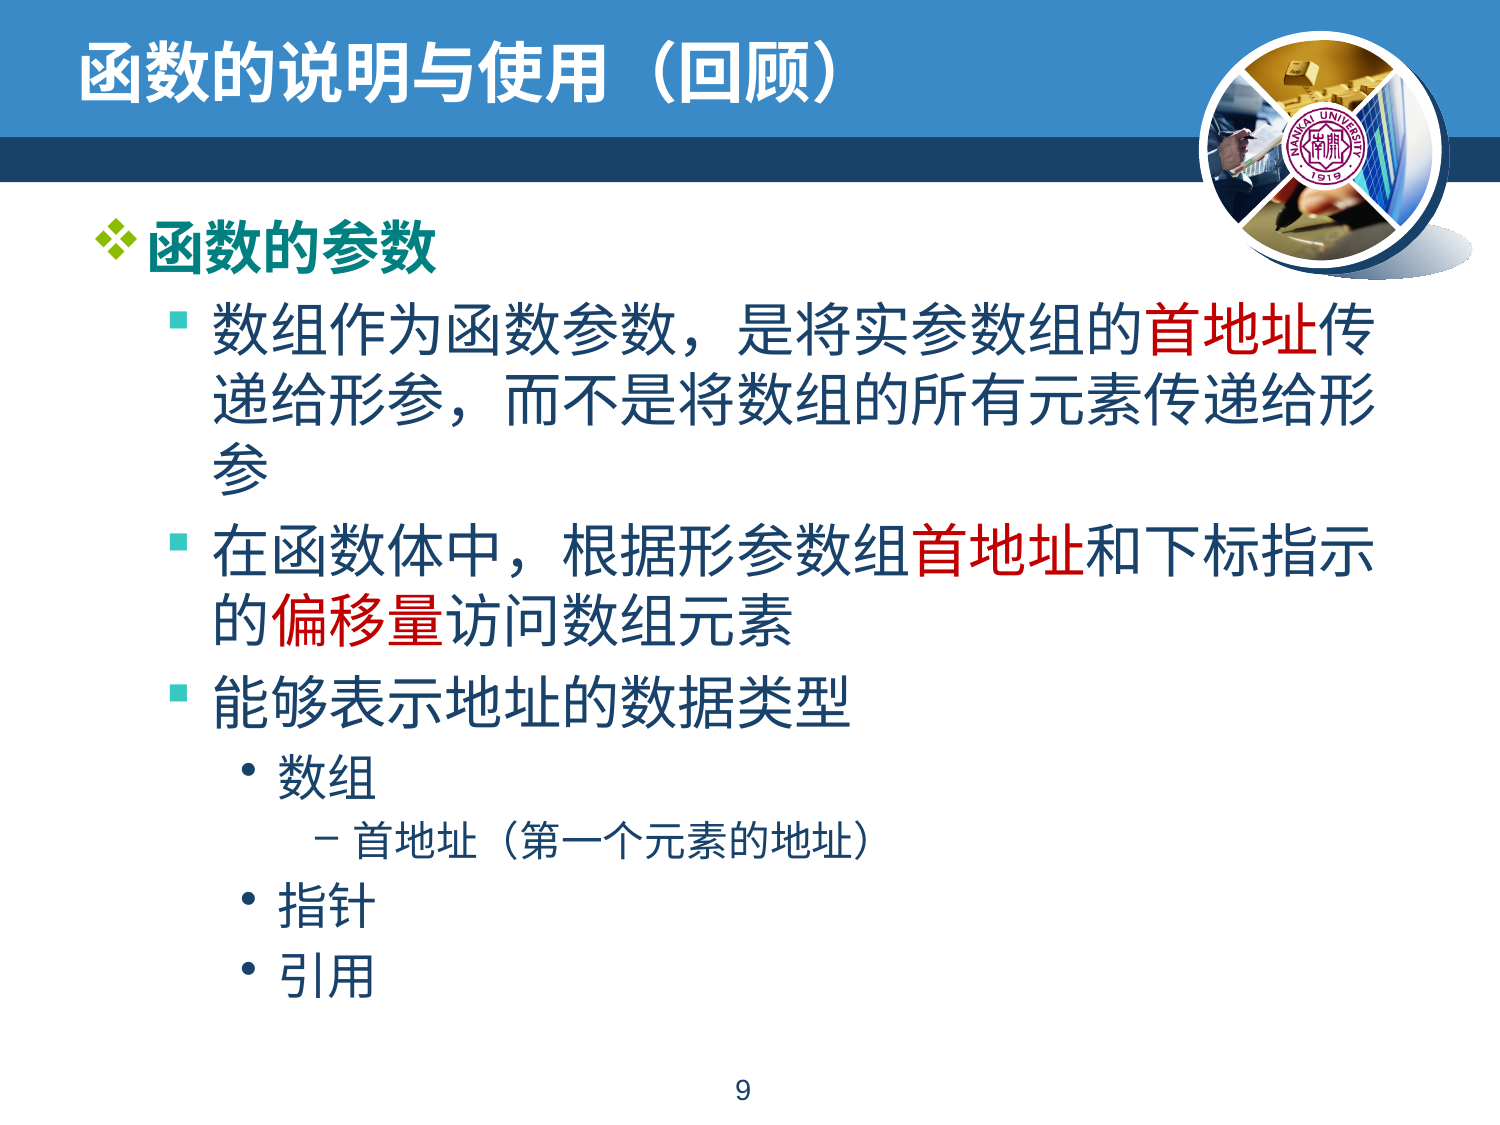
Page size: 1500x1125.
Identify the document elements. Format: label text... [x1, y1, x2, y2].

title 函数的说明与使用（回顾） [62, 24, 1275, 118]
picture [1207, 40, 1433, 203]
list 函数的参数 数组作为函数参数，是将实参数组的首地址传递给形参，而不是将数组的所有元素传递给形参 在函数体中，根据形参数组首地址和下标指示的偏移量访问数组元素 能够表示地址的数据类型 数组 首地址（第一个元素的地址） 指针 引用 [75, 203, 1425, 1065]
slide_number 8 [607, 1063, 879, 1112]
